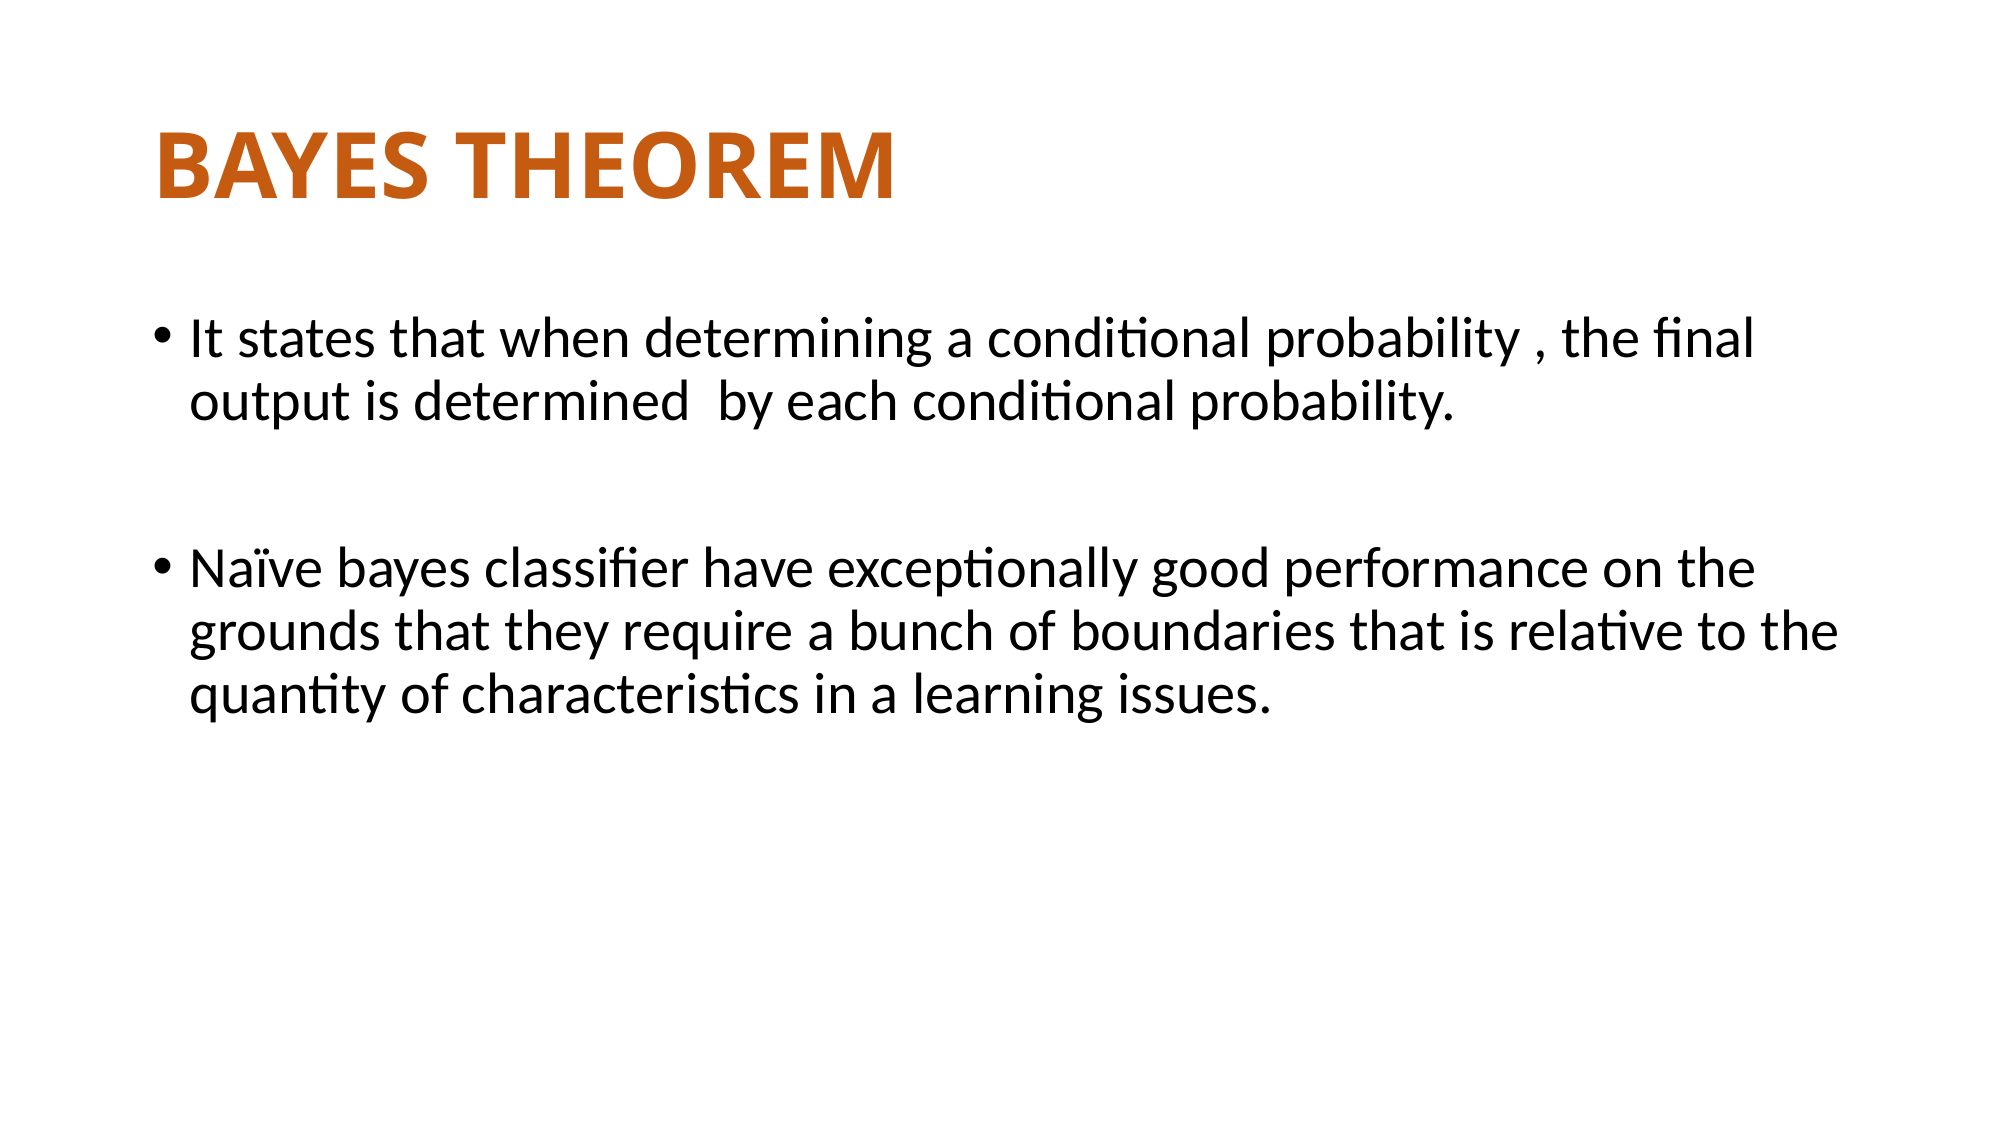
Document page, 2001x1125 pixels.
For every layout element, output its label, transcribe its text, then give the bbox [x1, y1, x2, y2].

list It states that when determining a conditional probability , the final output is determined by each conditional probability. Naïve bayes classifier have exceptionally good performance on the grounds that they require a bunch of boundaries that is relative to the quantity of characteristics in a learning issues. [137, 299, 1863, 1014]
title BAYES THEOREM [137, 59, 1863, 278]
